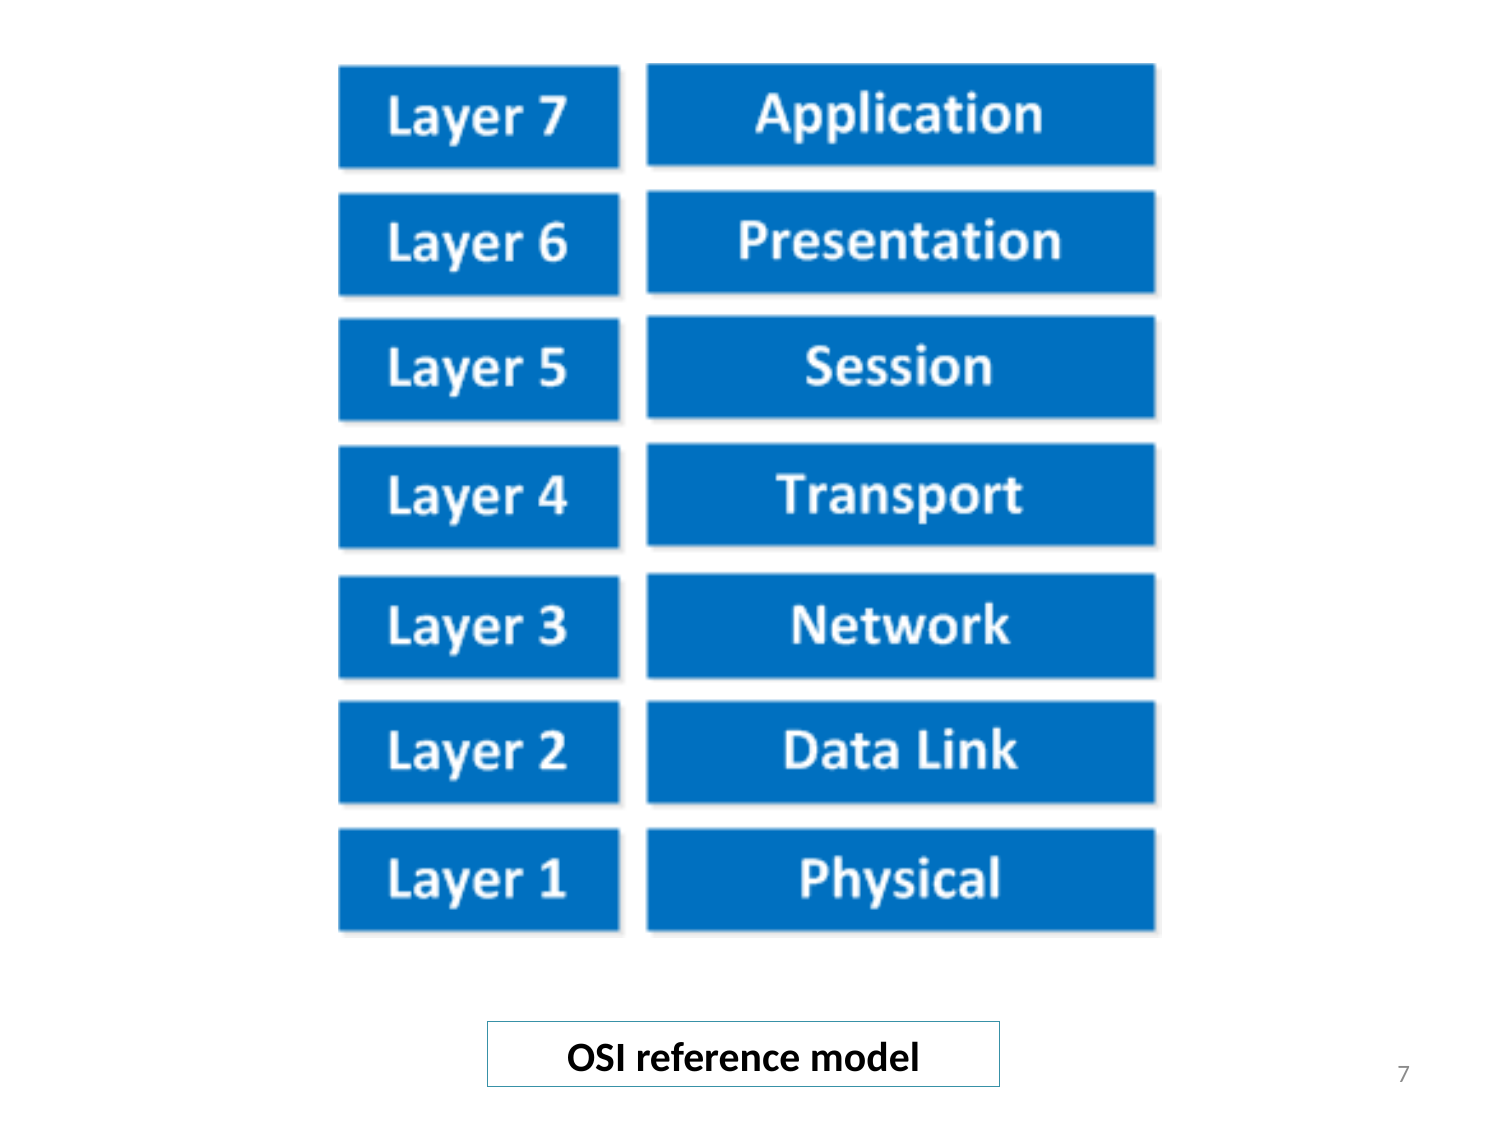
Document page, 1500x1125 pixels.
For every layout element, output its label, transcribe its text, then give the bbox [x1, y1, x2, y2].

picture [338, 63, 1162, 938]
slide_number 7 [1074, 1042, 1425, 1103]
text_box OSI reference model [487, 1021, 1000, 1087]
